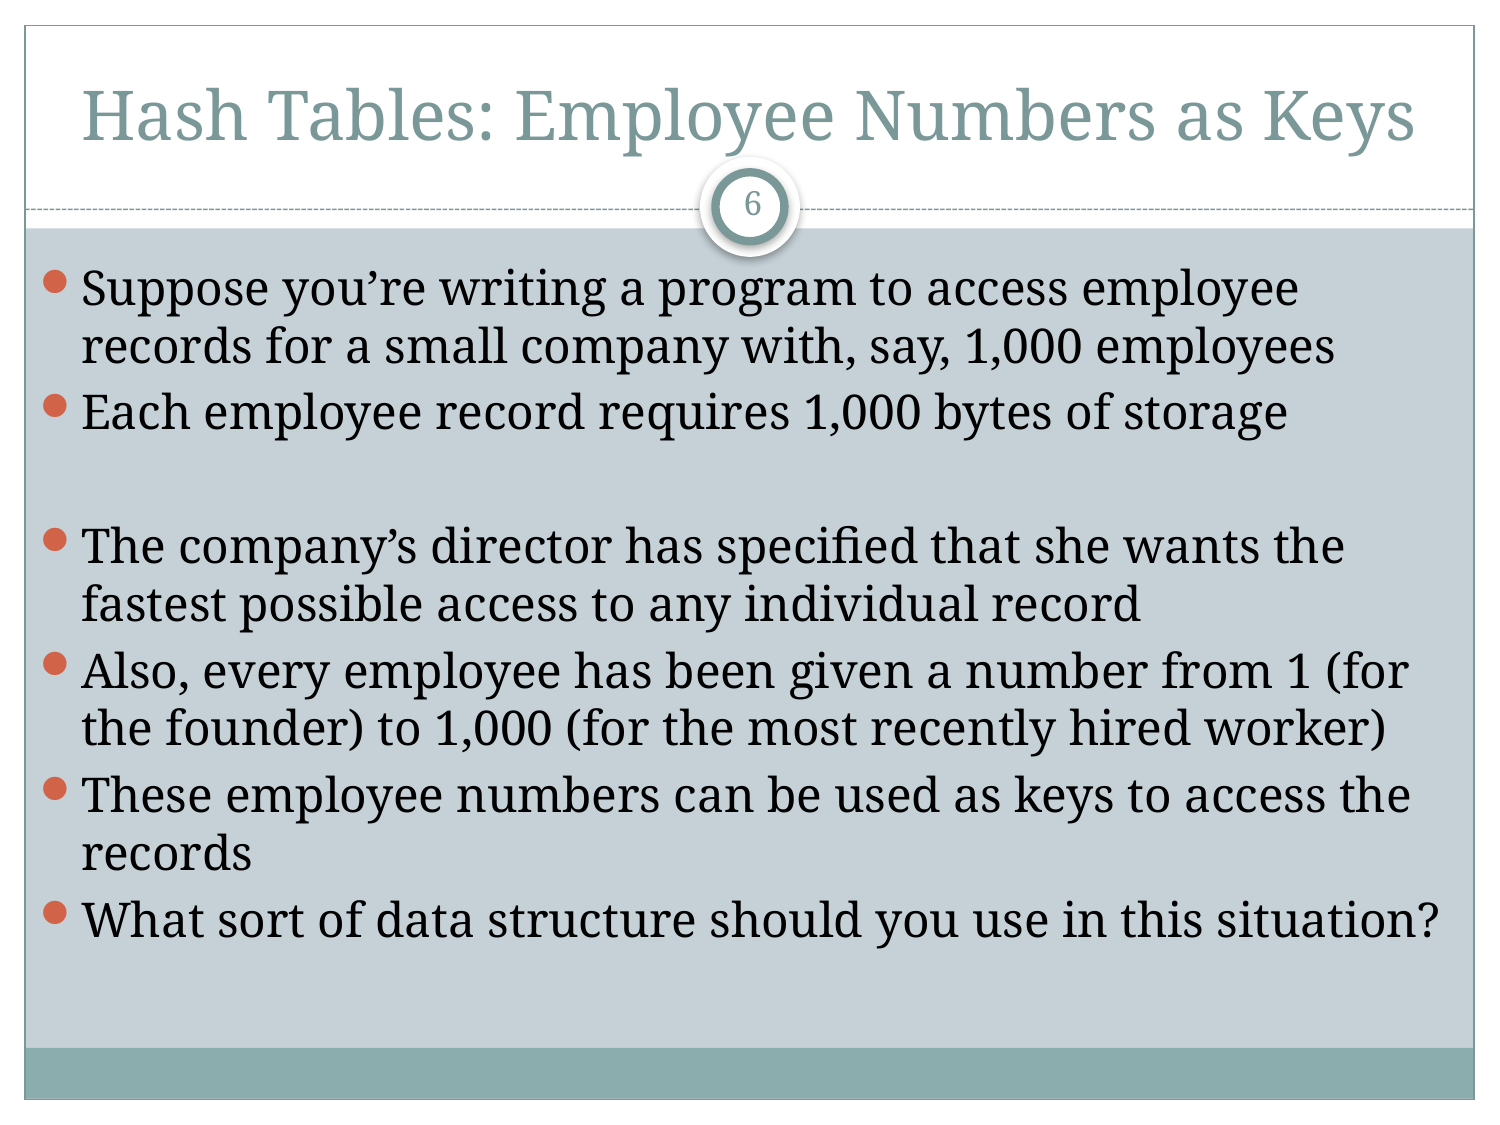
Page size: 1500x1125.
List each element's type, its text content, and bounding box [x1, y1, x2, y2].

title Hash Tables: Employee Numbers as Keys [49, 37, 1450, 162]
slide_number 6 [715, 168, 791, 241]
list Suppose you’re writing a program to access employee records for a small company with, say, 1,000 employees Each employee record requires 1,000 bytes of storage The company’s director has specified that she wants the fastest possible access to any individual record Also, every employee has been given a number from 1 (for the founder) to 1,000 (for the most recently hired worker) These employee numbers can be used as keys to access the records What sort of data structure should you use in this situation? [24, 250, 1475, 1001]
